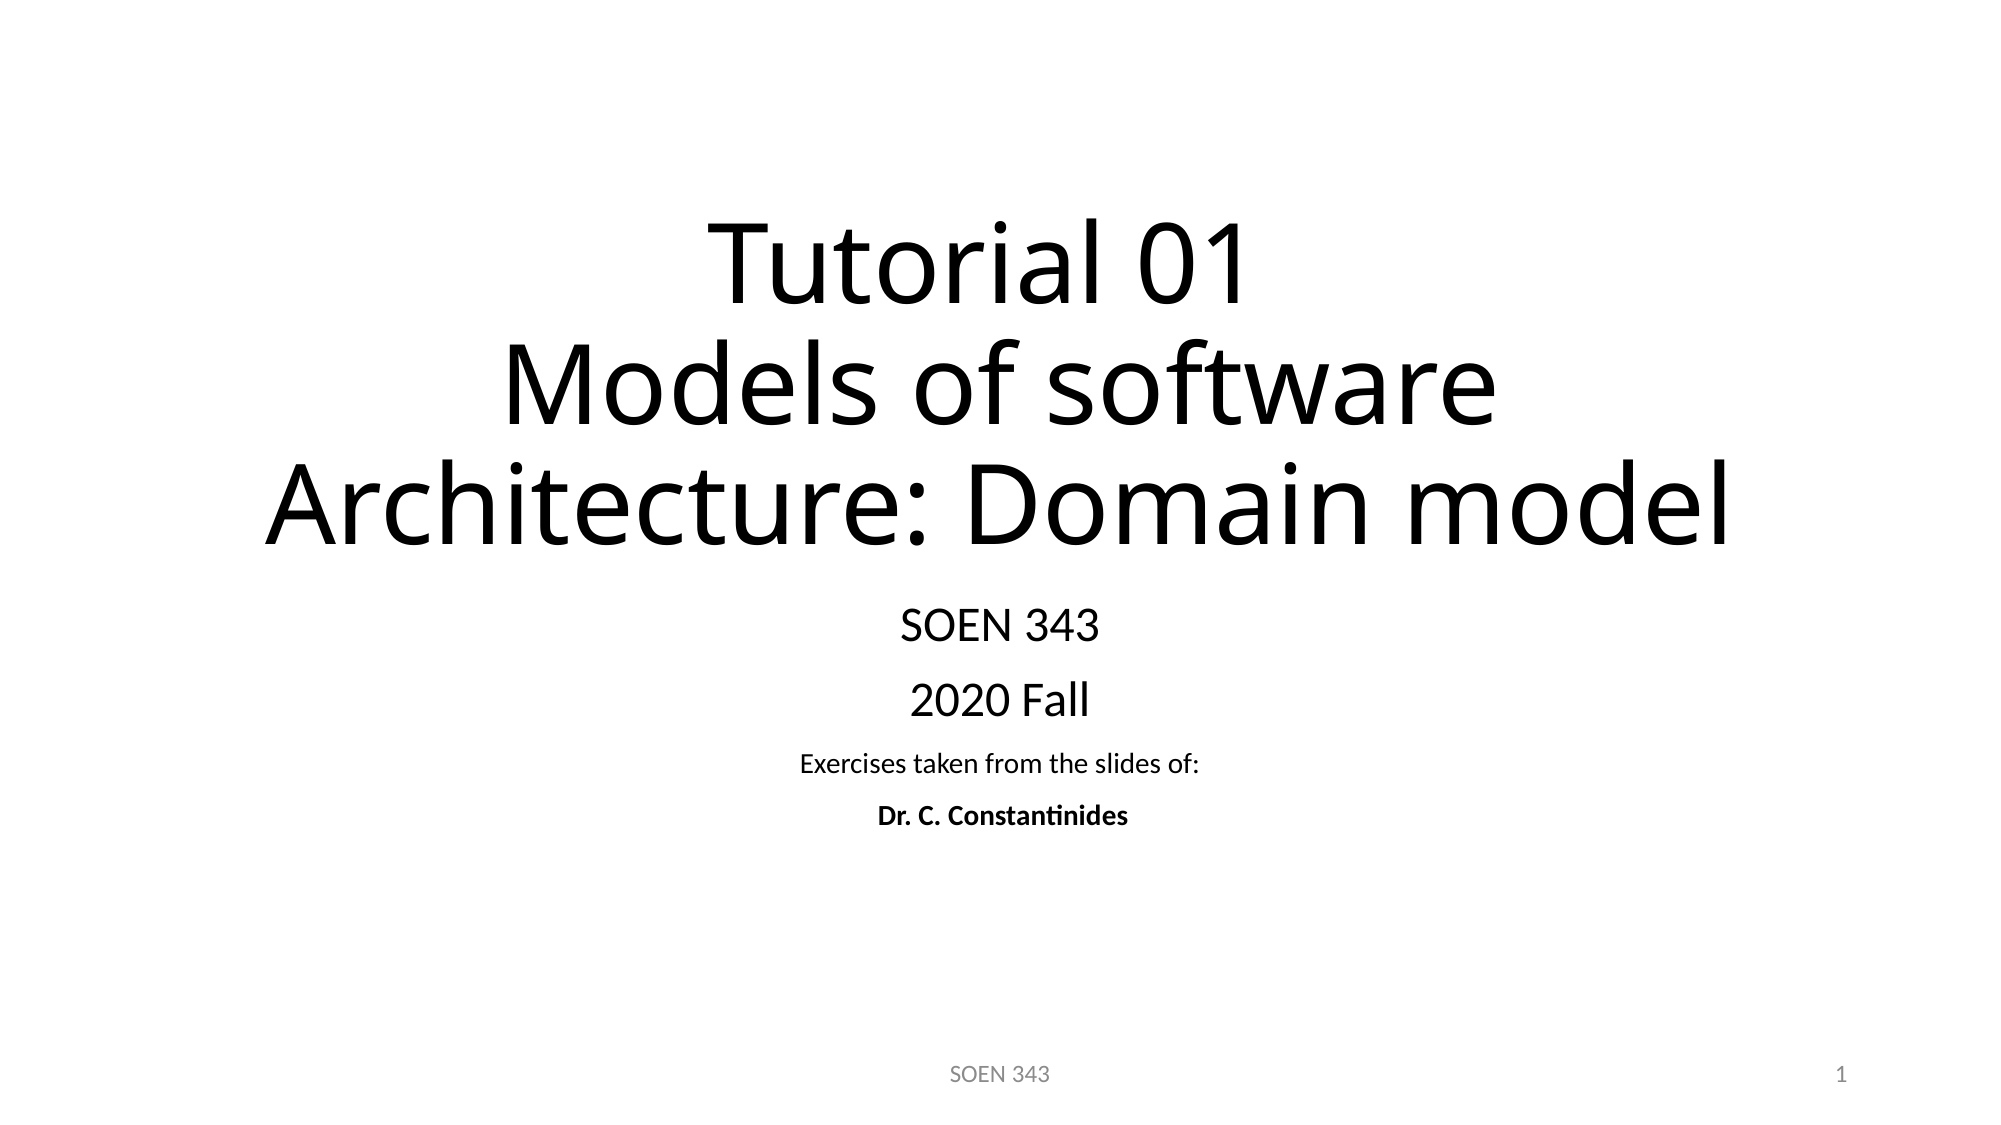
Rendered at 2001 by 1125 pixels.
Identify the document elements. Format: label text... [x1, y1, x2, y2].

title Tutorial 01 Models of software Architecture: Domain model [249, 184, 1750, 576]
subtitle SOEN 343 2020 Fall Exercises taken from the slides of: Dr. C. Constantinides [249, 590, 1750, 863]
slide_number 1 [1412, 1042, 1863, 1103]
footer SOEN 343 [662, 1042, 1338, 1103]
